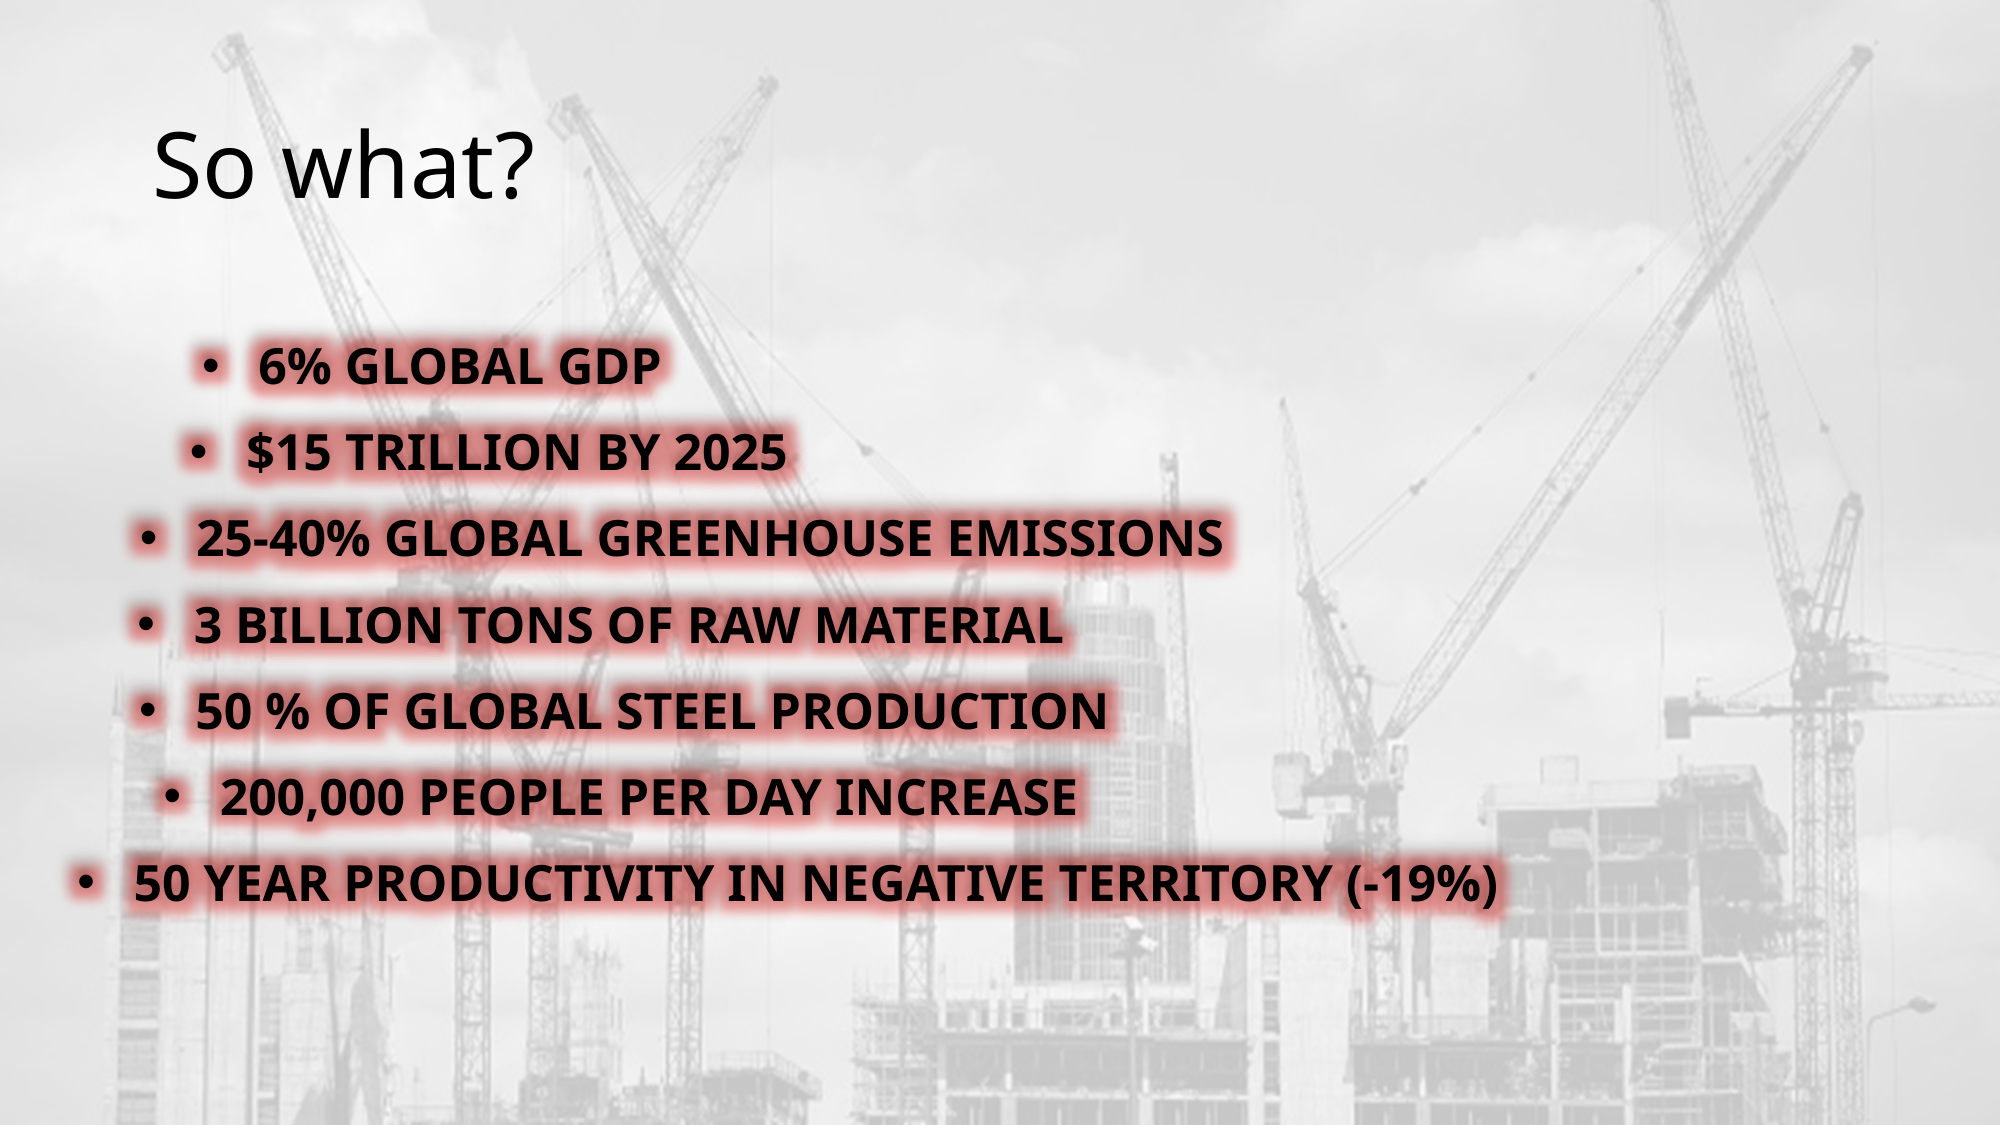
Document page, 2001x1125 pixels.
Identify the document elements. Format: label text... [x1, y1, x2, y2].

text_box 50 YEAR PRODUCTIVITY IN NEGATIVE TERRITORY (-19%) [62, 843, 1514, 919]
text_box 50 % OF GLOBAL STEEL PRODUCTION [124, 671, 1125, 747]
text_box 25-40% GLOBAL GREENHOUSE EMISSIONS [124, 499, 1239, 575]
text_box $15 TRILLION BY 2025 [175, 413, 803, 489]
title So what? [137, 59, 1863, 278]
text_box 200,000 PEOPLE PER DAY INCREASE [148, 767, 1094, 820]
text_box 6% GLOBAL GDP [187, 327, 677, 389]
text_box 3 BILLION TONS OF RAW MATERIAL [122, 595, 1079, 648]
